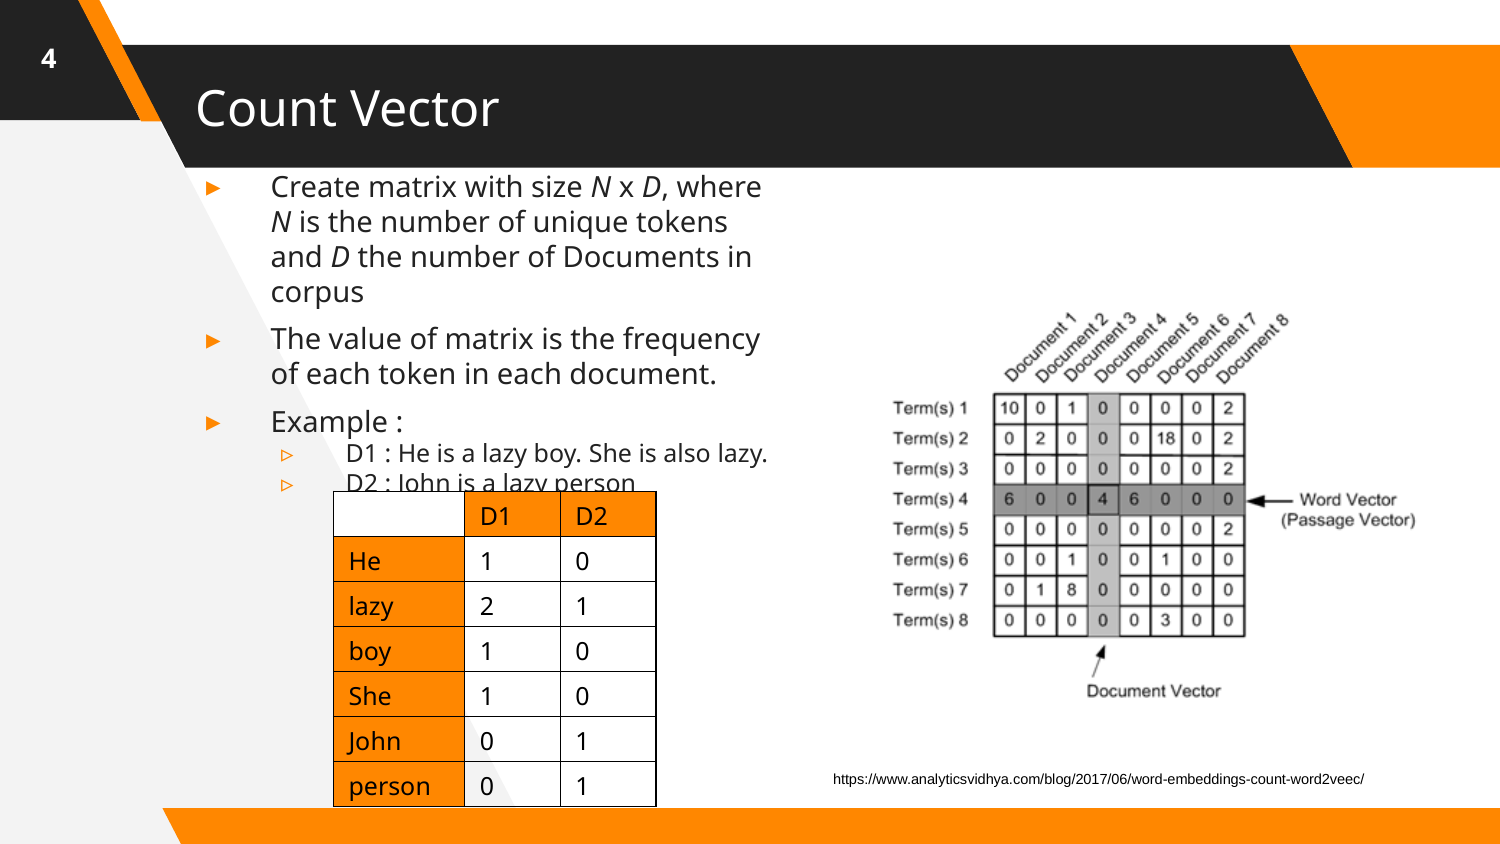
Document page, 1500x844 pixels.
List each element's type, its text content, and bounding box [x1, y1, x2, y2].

table_cell 0 [561, 537, 655, 581]
title Count Vector [180, 44, 1424, 168]
table_cell 1 [465, 537, 560, 581]
table_cell 0 [561, 672, 655, 716]
table_cell 0 [561, 627, 655, 671]
text_box https://www.analyticsvidhya.com/blog/2017/06/word-embeddings-count-word2veec/ [818, 762, 1407, 795]
table_cell 1 [561, 717, 655, 761]
table_cell lazy [334, 582, 464, 626]
table_cell 2 [465, 582, 560, 626]
table_header [334, 492, 464, 536]
list Create matrix with size N x D, where N is the number of unique tokens and D the number of Documents in corpus The value of matrix is the frequency of each token in each document. Example : D1 : He is a lazy boy. She is also lazy. D2 : John is a lazy person [180, 153, 785, 734]
table_cell 1 [561, 762, 655, 806]
table_cell He [334, 537, 464, 581]
slide_number 4 [0, 0, 98, 121]
table_cell She [334, 672, 464, 716]
table_header D1 [465, 492, 560, 536]
table_cell boy [334, 627, 464, 671]
table_cell person [334, 762, 464, 806]
table_header D2 [561, 492, 655, 536]
table_cell 1 [465, 627, 560, 671]
table_cell 0 [465, 762, 560, 806]
table_cell 1 [561, 582, 655, 626]
picture [880, 275, 1438, 734]
table_cell 1 [465, 672, 560, 716]
table_cell John [334, 717, 464, 761]
table_cell 0 [465, 717, 560, 761]
